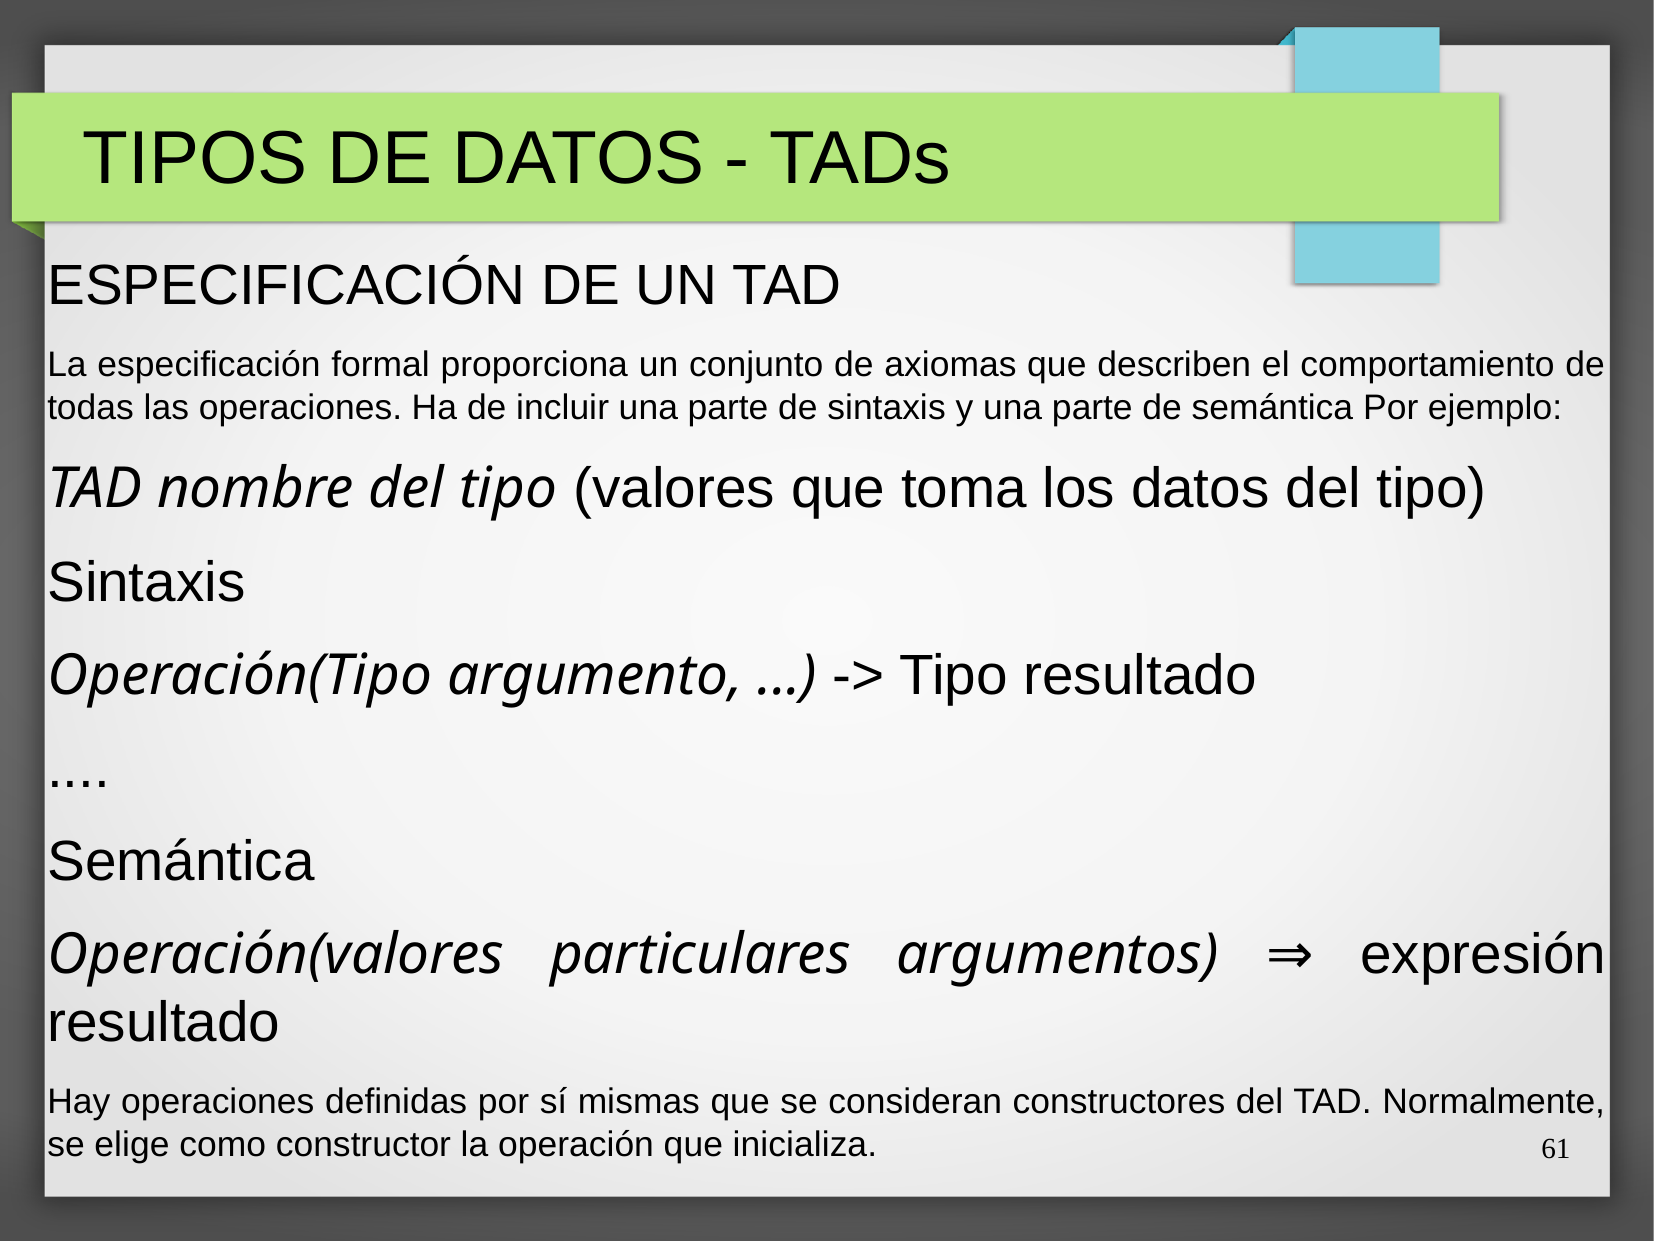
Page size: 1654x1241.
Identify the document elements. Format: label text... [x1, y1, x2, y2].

picture [0, 0, 1654, 1241]
slide_number 61 [1185, 1129, 1571, 1216]
title TIPOS DE DATOS - TADs [82, 94, 1264, 213]
list ESPECIFICACIÓN DE UN TAD La especificación formal proporciona un conjunto de axiomas que describen el comportamiento de todas las operaciones. Ha de incluir una parte de sintaxis y una parte de semántica Por ejemplo: TAD nombre del tipo (valores que toma los datos del tipo) Sintaxis Operación(Tipo argumento, ...) -> Tipo resultado .... Semántica Operación(valores particulares argumentos) ⇒ expresión resultado Hay operaciones definidas por sí mismas que se consideran constructores del TAD. Normalmente, se elige como constructor la operación que inicializa. [47, 248, 1607, 1205]
